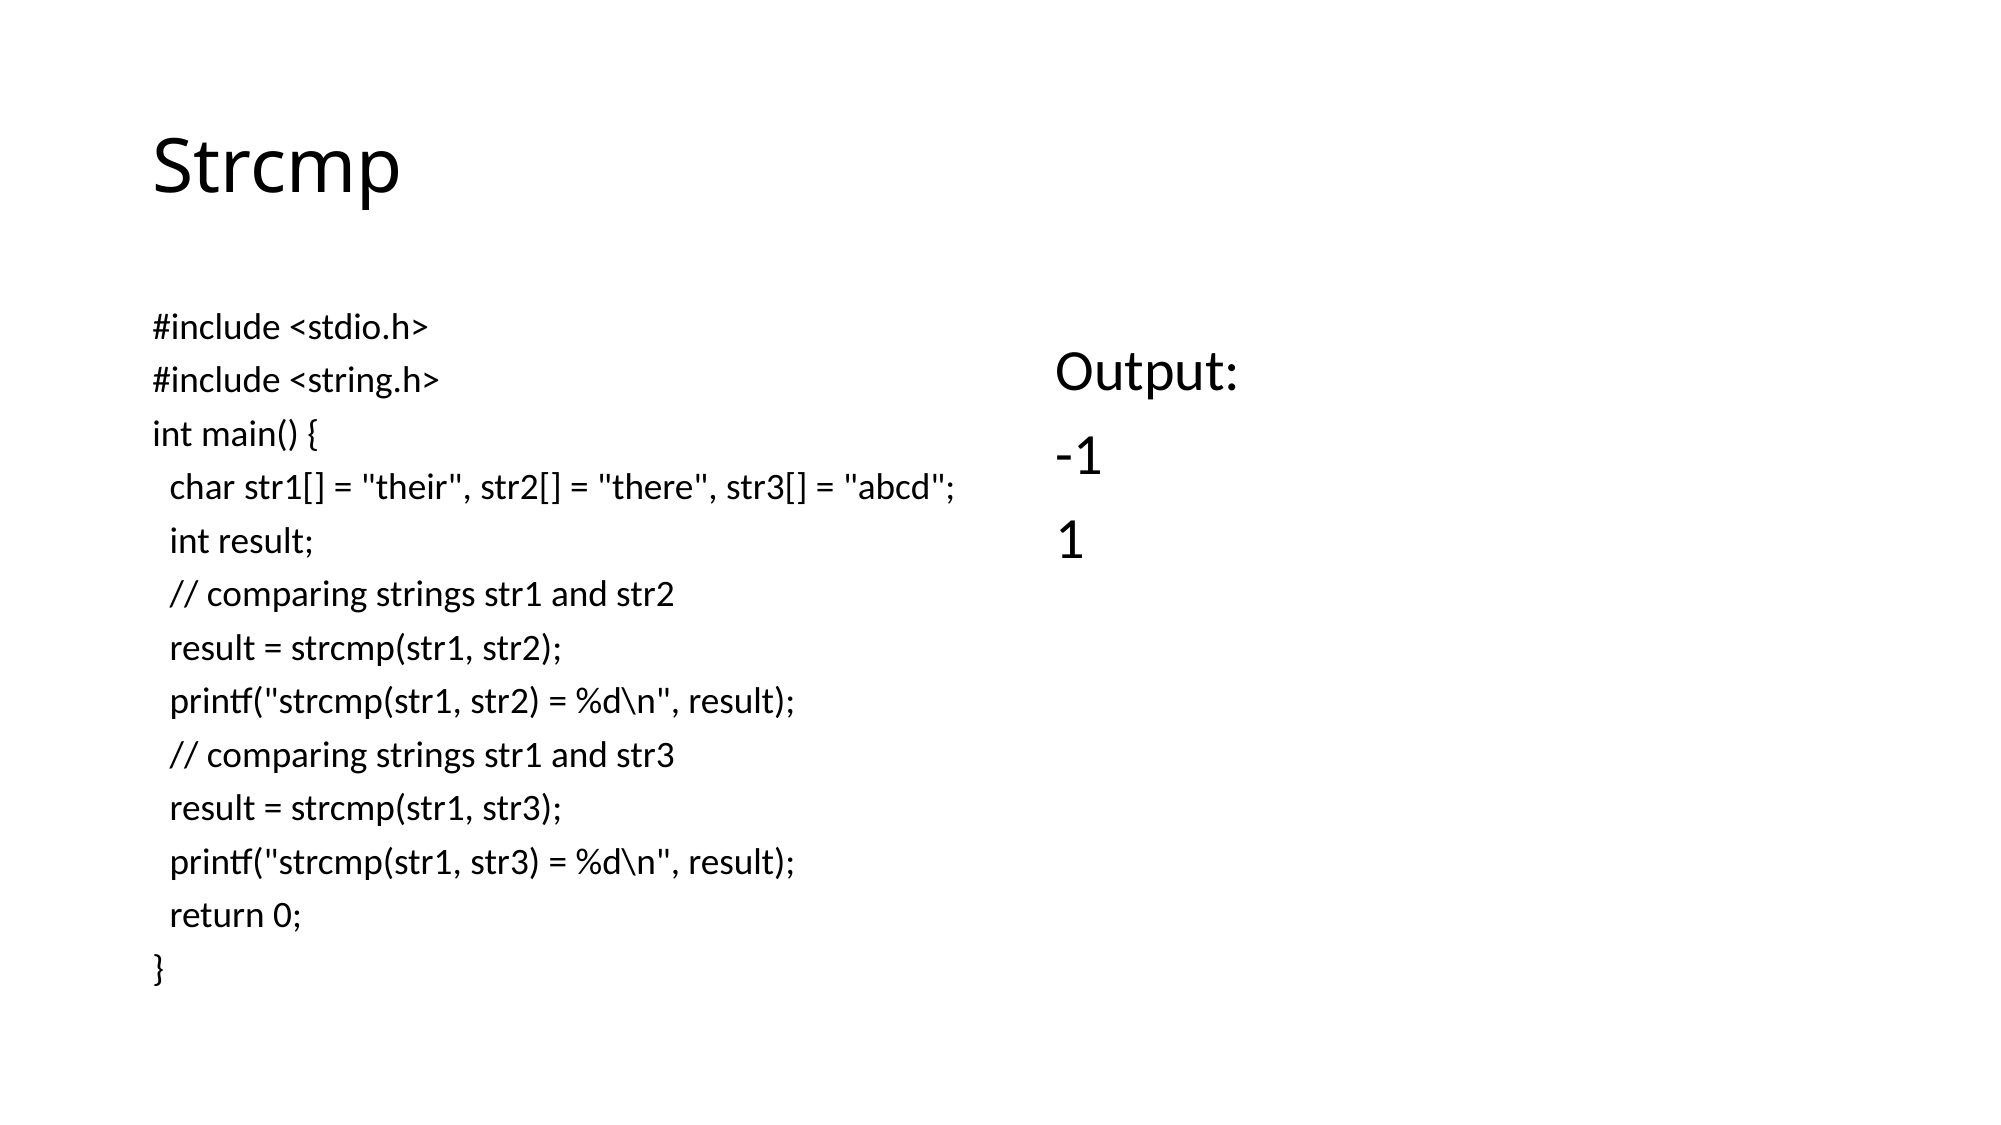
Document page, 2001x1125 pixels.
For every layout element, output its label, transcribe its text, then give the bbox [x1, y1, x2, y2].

list #include <stdio.h> #include <string.h> int main() { char str1[] = "their", str2[] = "there", str3[] = "abcd"; int result; // comparing strings str1 and str2 result = strcmp(str1, str2); printf("strcmp(str1, str2) = %d\n", result); // comparing strings str1 and str3 result = strcmp(str1, str3); printf("strcmp(str1, str3) = %d\n", result); return 0; } [137, 299, 1001, 1014]
text_box Output: -1 1 [1040, 333, 1767, 909]
title Strcmp [137, 59, 1863, 278]
